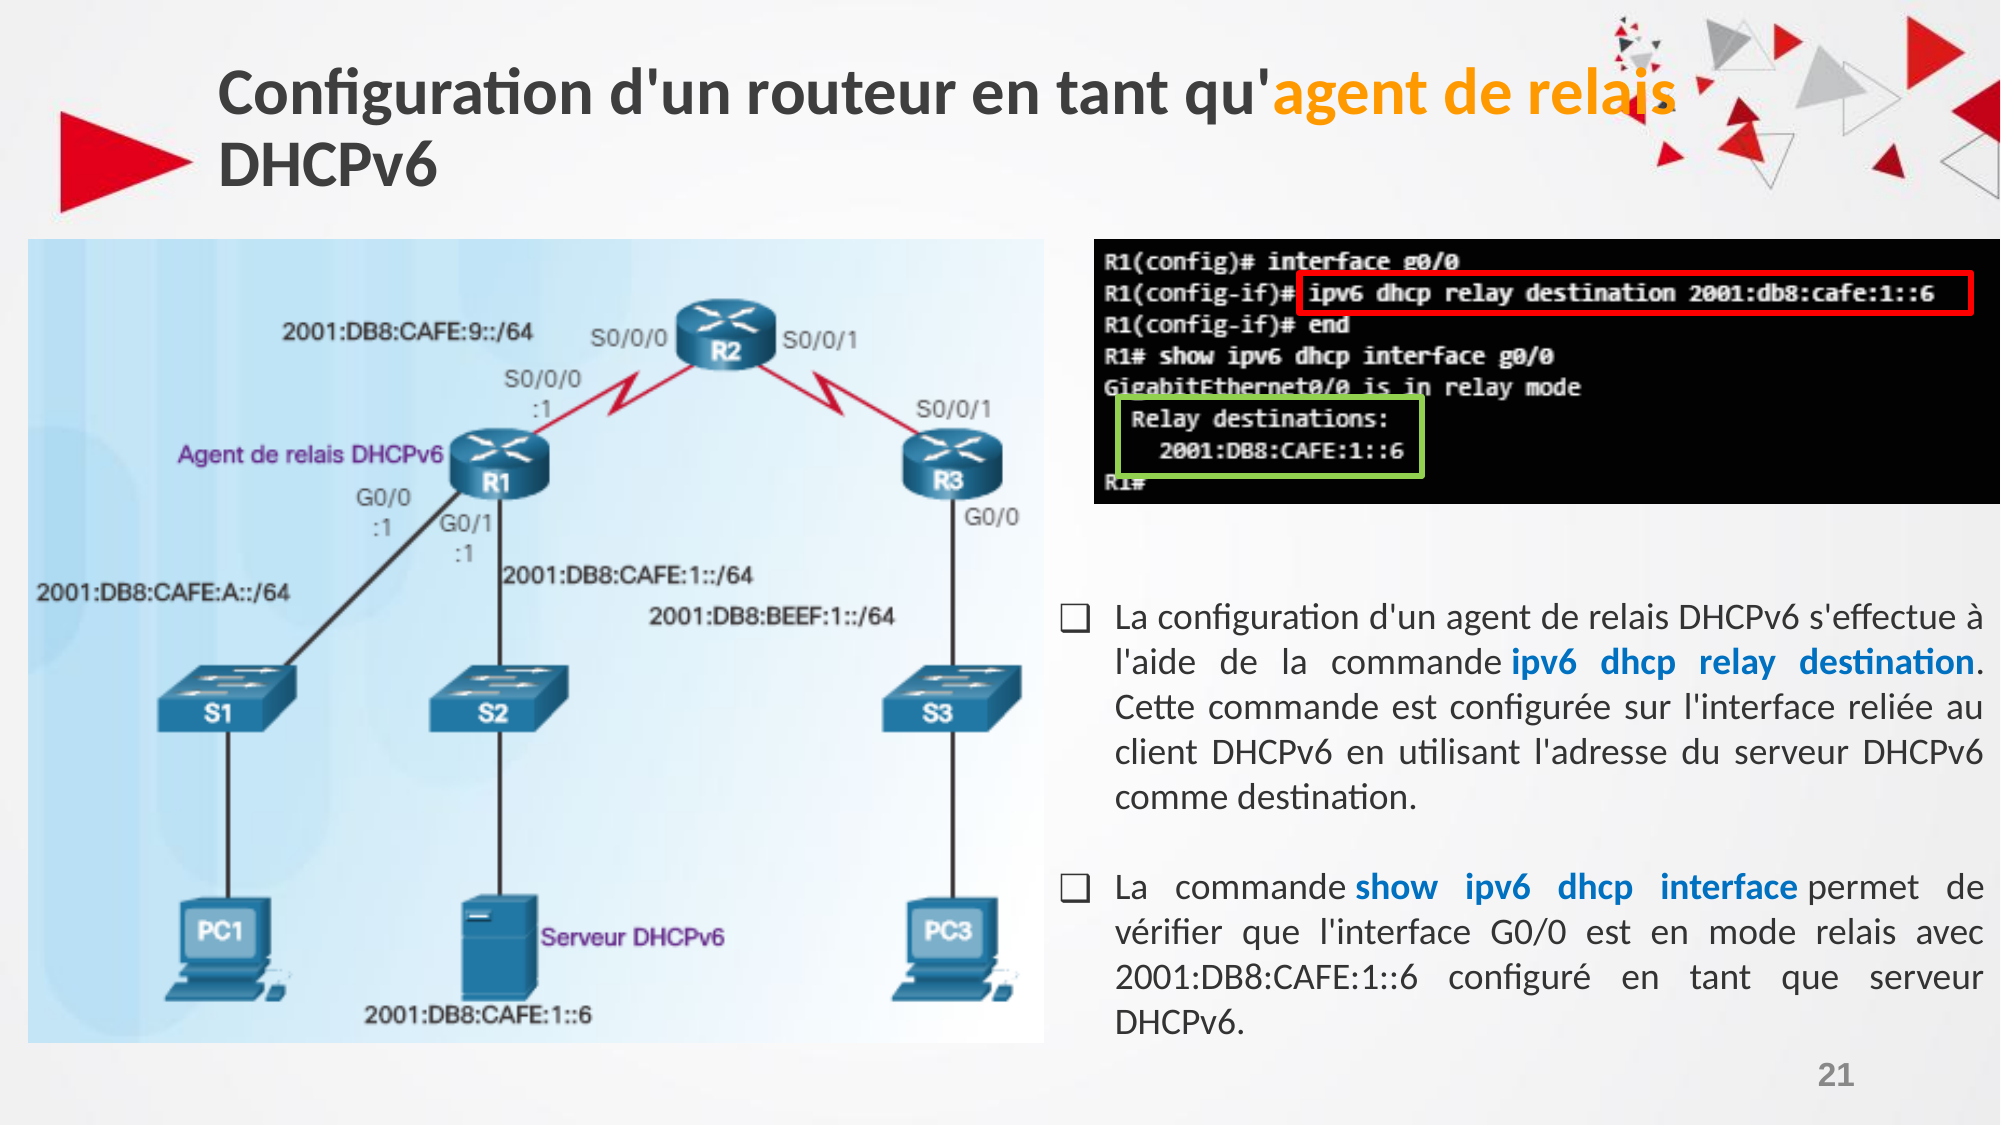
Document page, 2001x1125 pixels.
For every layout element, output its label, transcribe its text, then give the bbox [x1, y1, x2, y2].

text_box La configuration d'un agent de relais DHCPv6 s'effectue à l'aide de la commande ipv6 dhcp relay destination. Cette commande est configurée sur l'interface reliée au client DHCPv6 en utilisant l'adresse du serveur DHCPv6 comme destination. La commande show ipv6 dhcp interface permet de vérifier que l'interface G0/0 est en mode relais avec 2001:DB8:CAFE:1::6 configuré en tant que serveur DHCPv6. [1043, 582, 2000, 1053]
title Configuration d'un routeur en tant qu'agent de relais DHCPv6 [210, 59, 1724, 278]
picture [0, 0, 2001, 1125]
slide_number ‹#› [1805, 1053, 1863, 1125]
